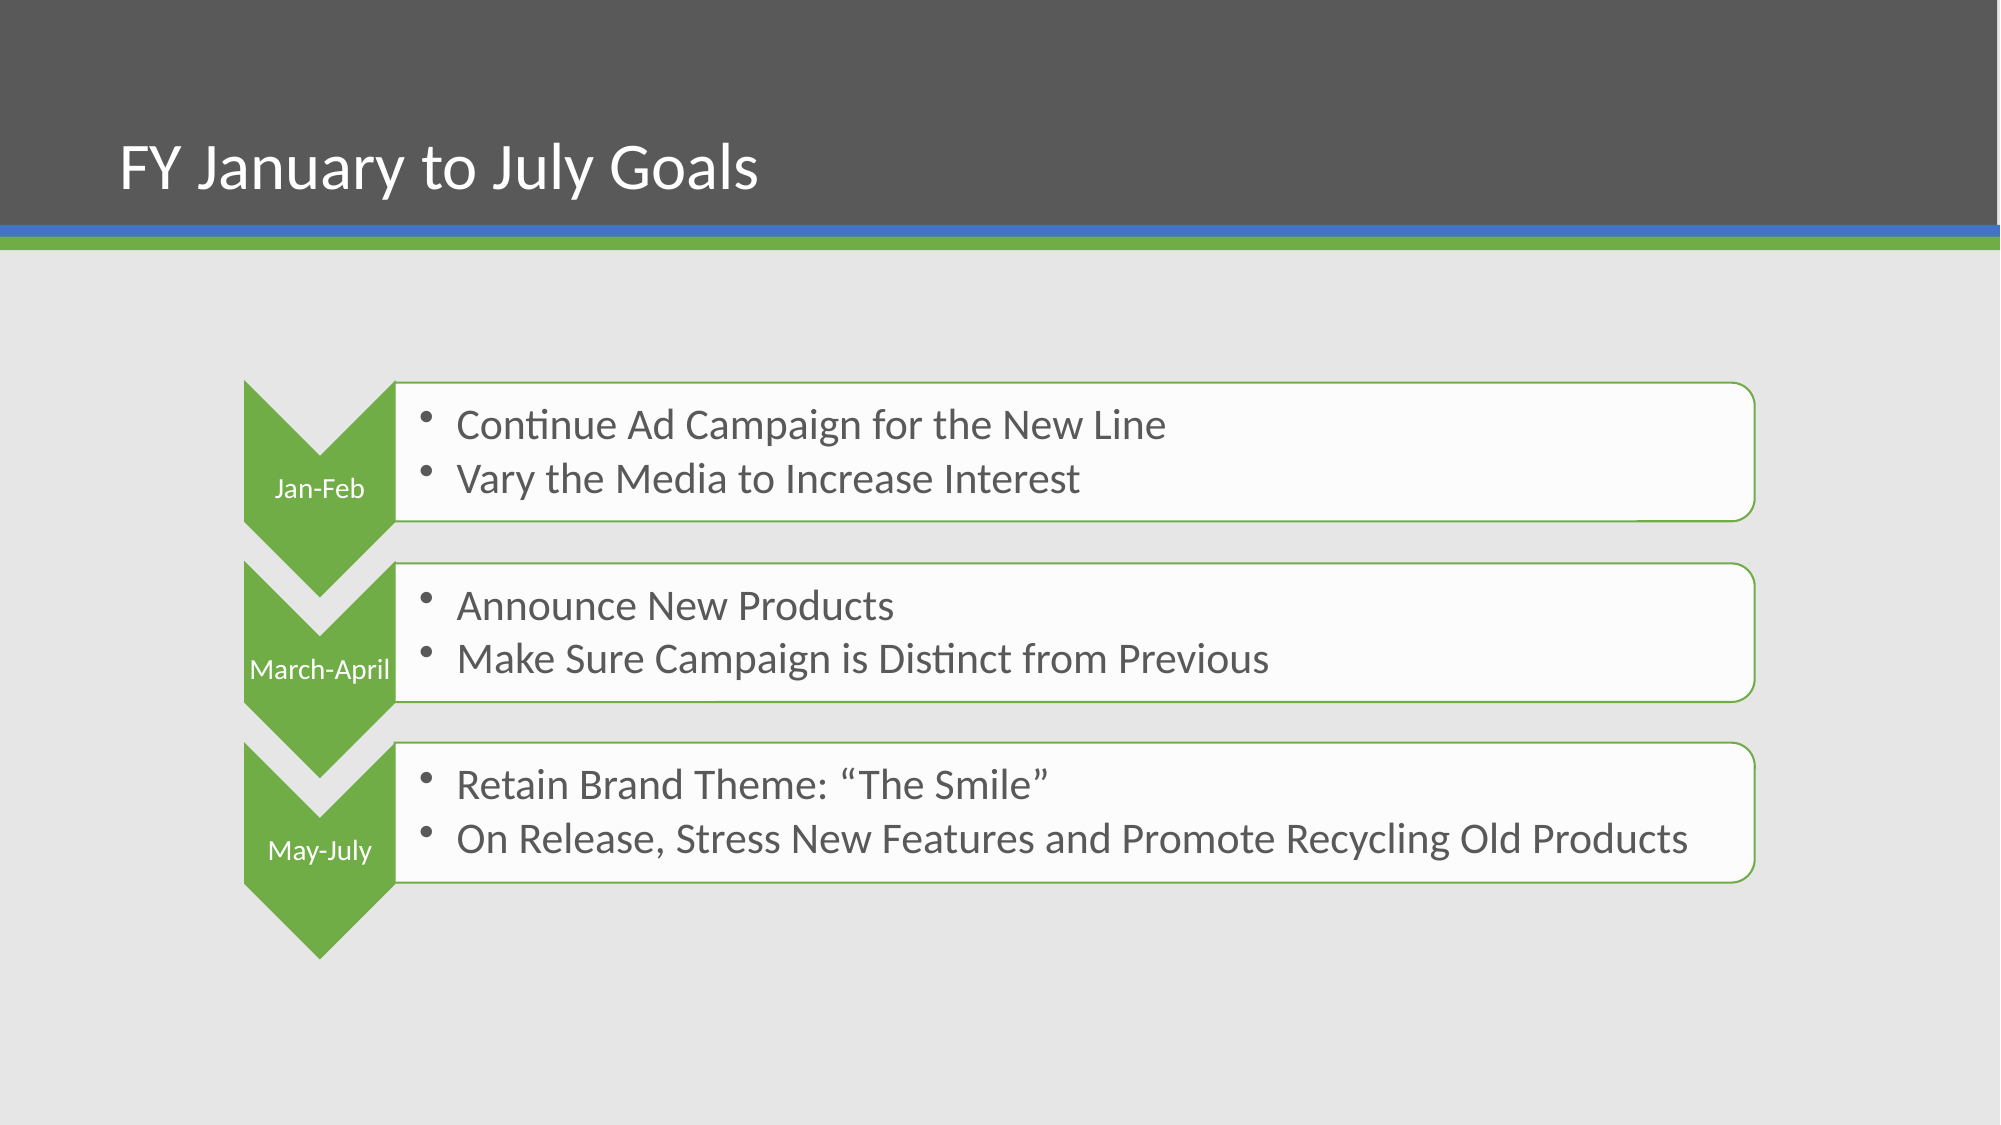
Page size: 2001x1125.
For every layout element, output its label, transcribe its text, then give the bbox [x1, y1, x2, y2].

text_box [245, 382, 1755, 959]
title FY January to July Goals [104, 41, 1896, 212]
